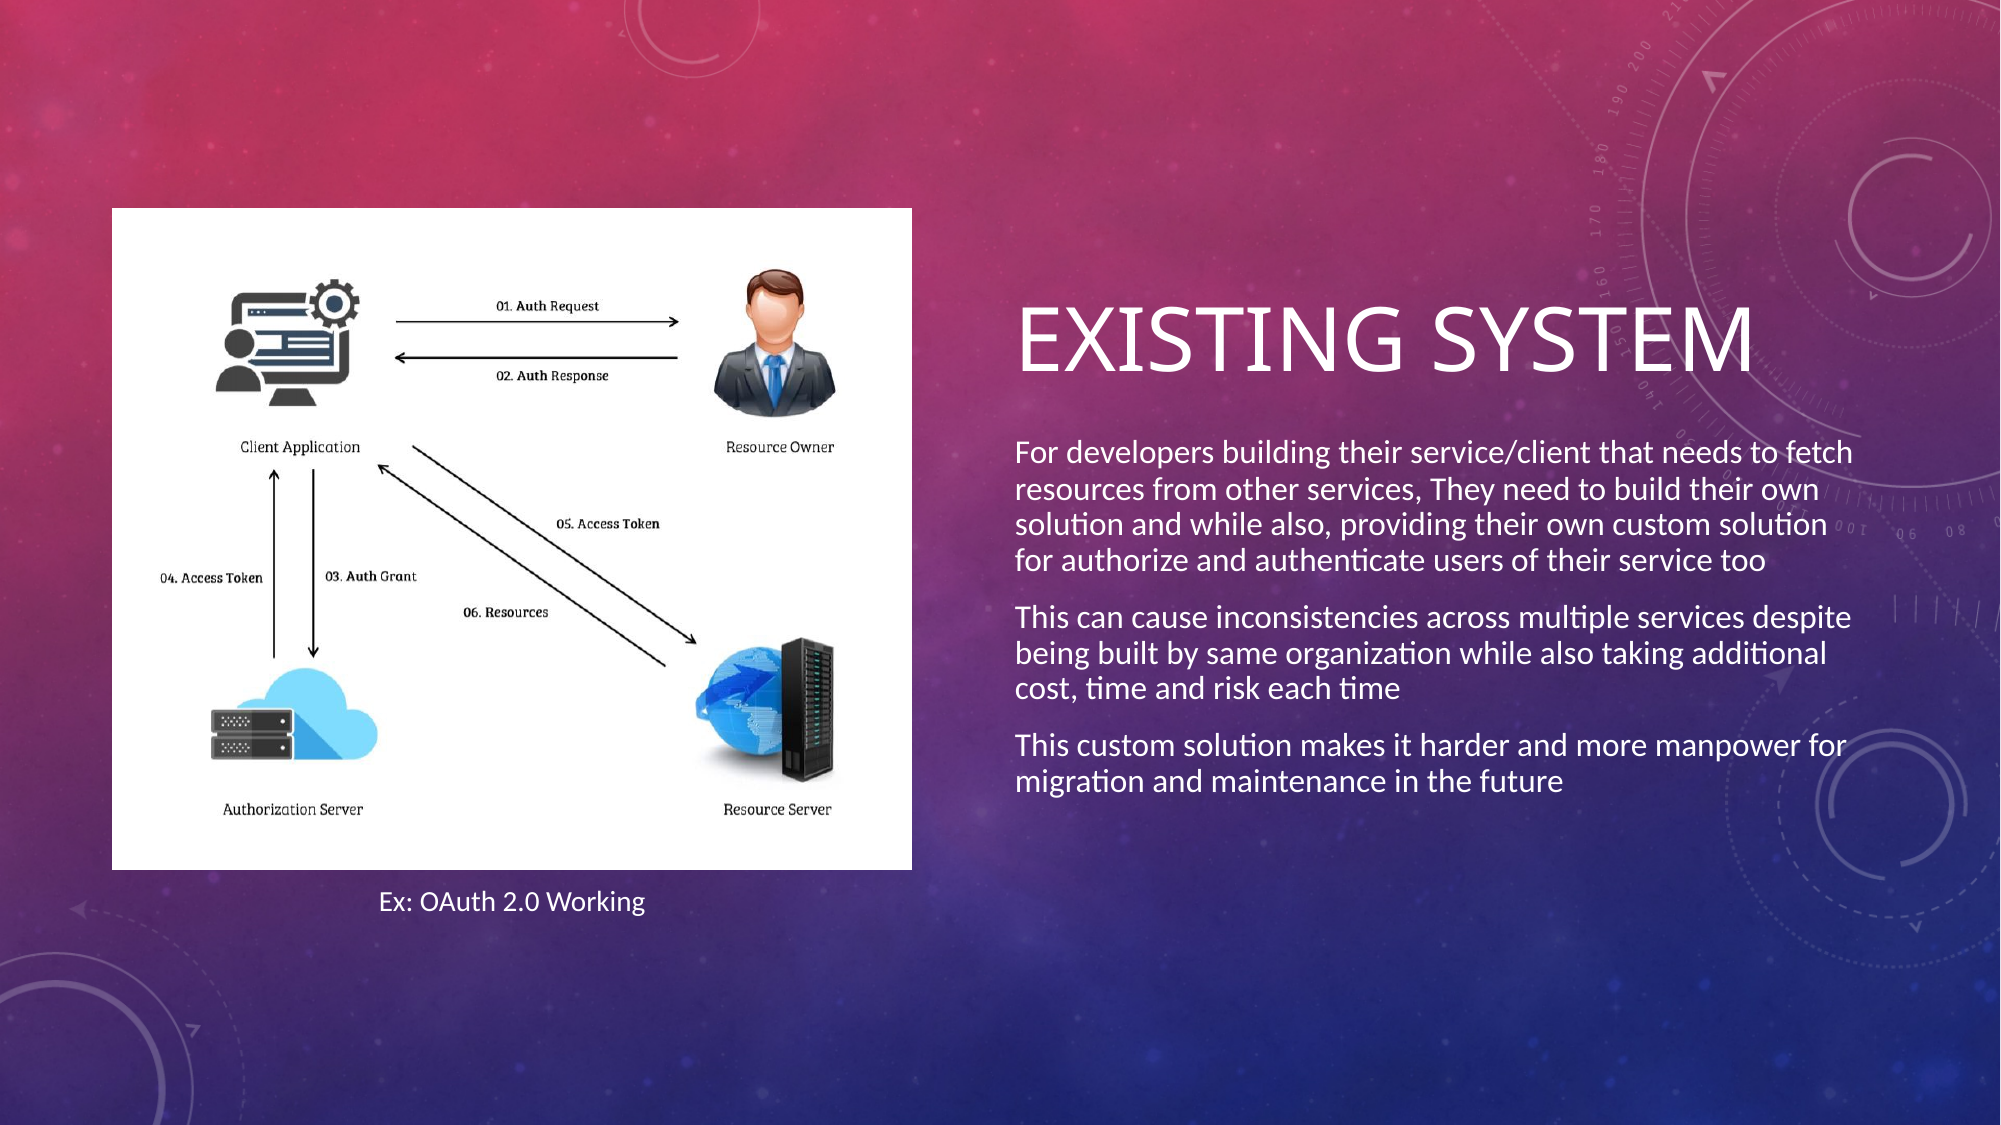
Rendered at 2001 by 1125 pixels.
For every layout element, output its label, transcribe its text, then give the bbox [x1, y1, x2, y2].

list For developers building their service/client that needs to fetch resources from other services, They need to build their own solution and while also, providing their own custom solution for authorize and authenticate users of their service too This can cause inconsistencies across multiple services despite being built by same organization while also taking additional cost, time and risk each time This custom solution makes it harder and more manpower for migration and maintenance in the future [999, 427, 1880, 831]
title Existing System [999, 251, 1888, 397]
text_box Ex: OAuth 2.0 Working [364, 882, 661, 925]
picture [0, 0, 2001, 1125]
